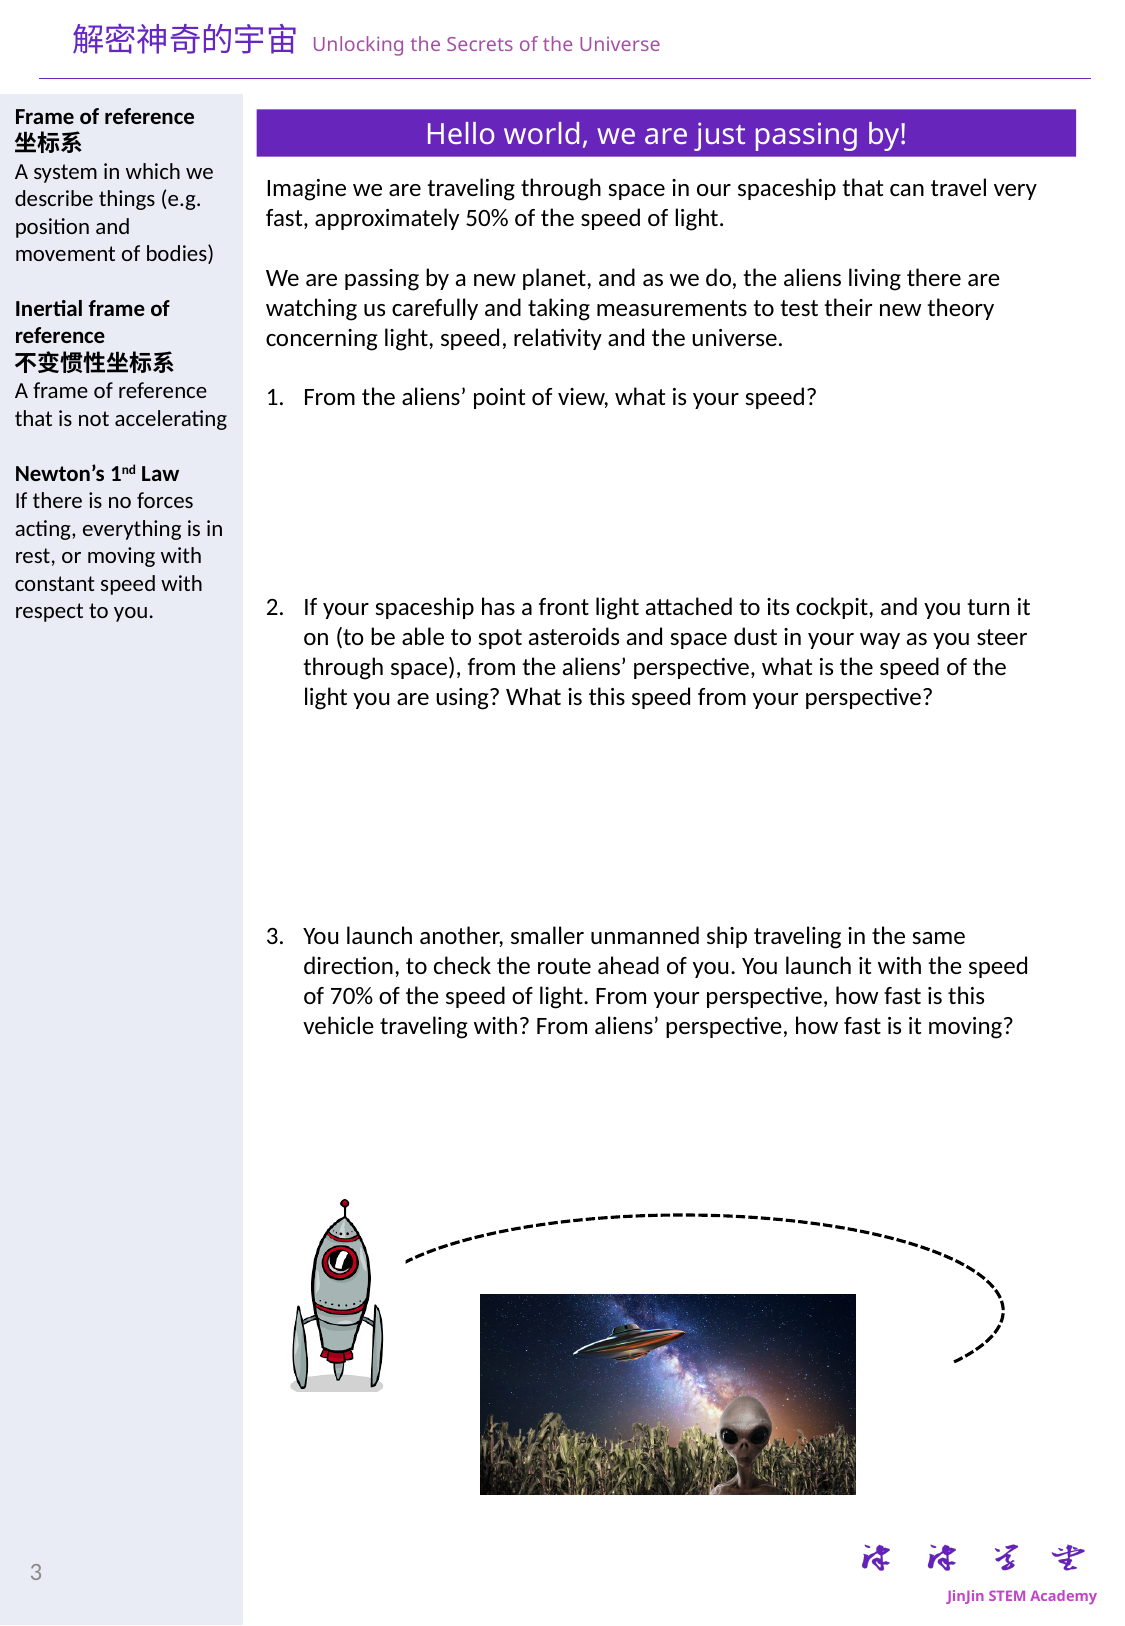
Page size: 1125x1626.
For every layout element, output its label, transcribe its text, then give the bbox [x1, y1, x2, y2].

picture [267, 1199, 406, 1392]
text_box [406, 1214, 1004, 1364]
picture [480, 1294, 856, 1496]
slide_number 3 [14, 1526, 268, 1614]
text_box Frame of reference 坐标系 A system in which we describe things (e.g. position and movement of bodies) Inertial frame of reference 不变惯性坐标系 A frame of reference that is not accelerating Newton’s 1nd Law If there is no forces acting, everything is in rest, or moving with constant speed with respect to you. [0, 93, 244, 1625]
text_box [848, 1538, 1125, 1613]
text_box 解密神奇的宇宙 Unlocking the Secrets of the Universe [0, 15, 676, 79]
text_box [251, 109, 1077, 1058]
